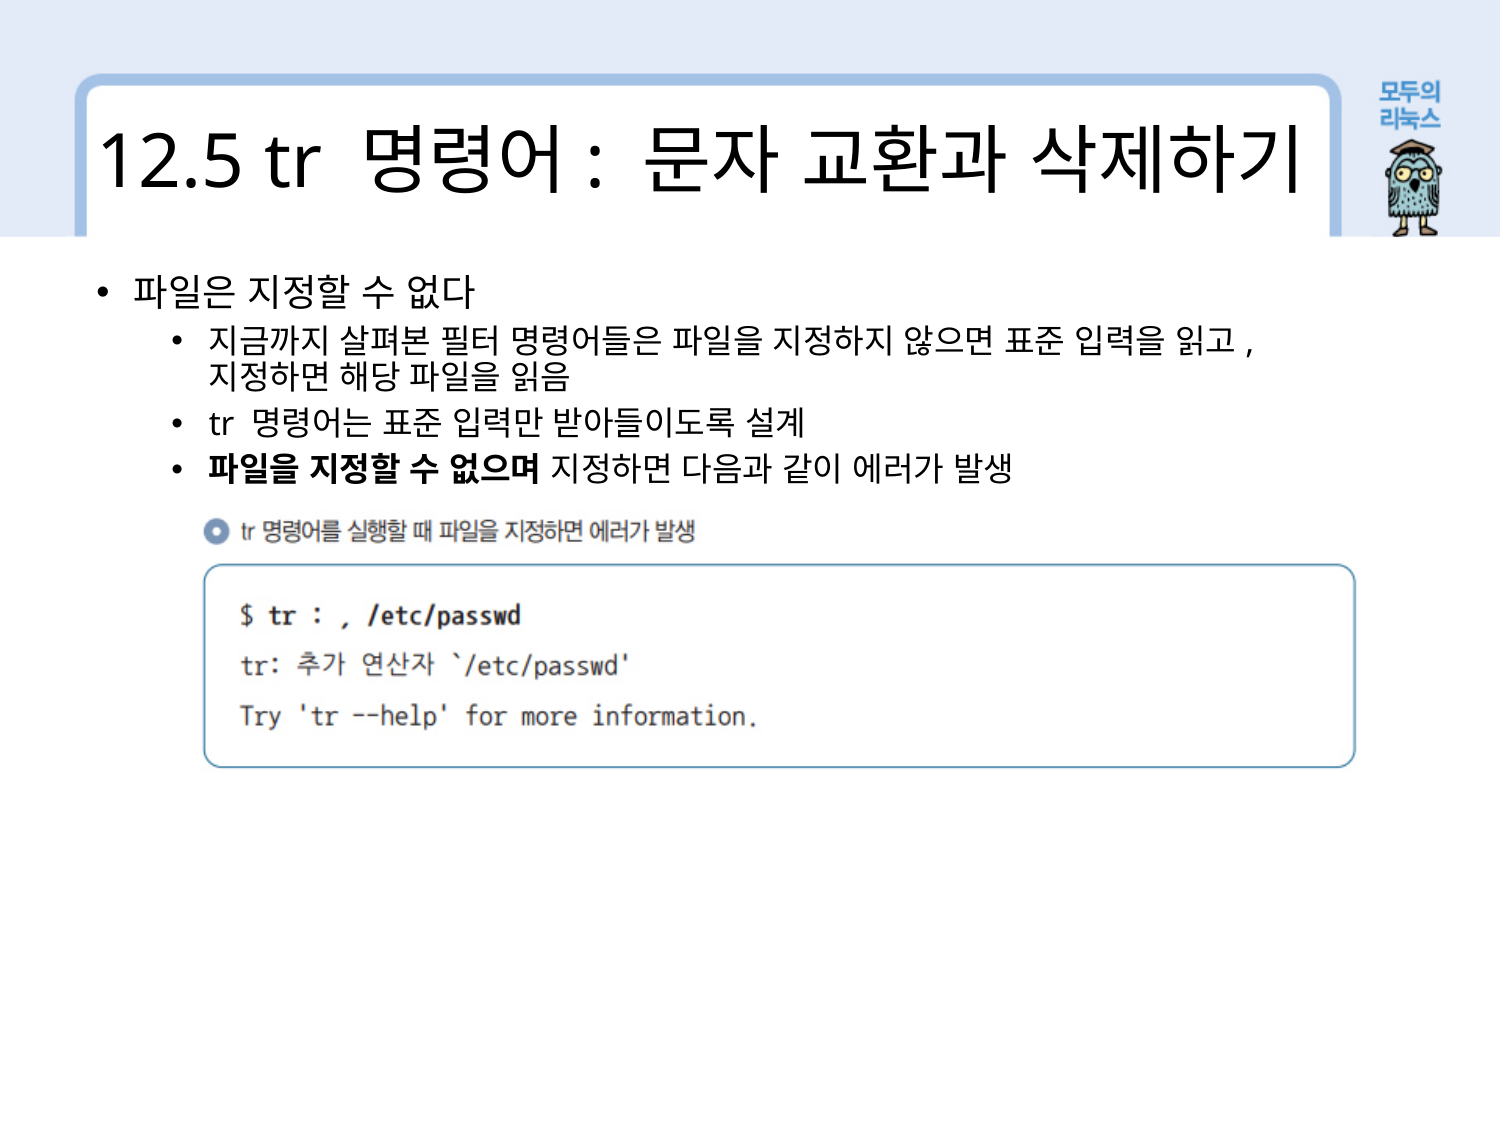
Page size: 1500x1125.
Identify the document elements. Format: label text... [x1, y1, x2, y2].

text_box 파일은 지정할 수 없다 지금까지 살펴본 필터 명령어들은 파일을 지정하지 않으면 표준 입력을 읽고, 지정하면 해당 파일을 읽음 tr 명령어는 표준 입력만 받아들이도록 설계 파일을 지정할 수 없으며 지정하면 다음과 같이 에러가 발생 [81, 266, 1357, 1024]
text_box 12.5 tr 명령어: 문자 교환과 삭제하기 [81, 115, 1335, 221]
picture [0, 0, 1500, 1125]
